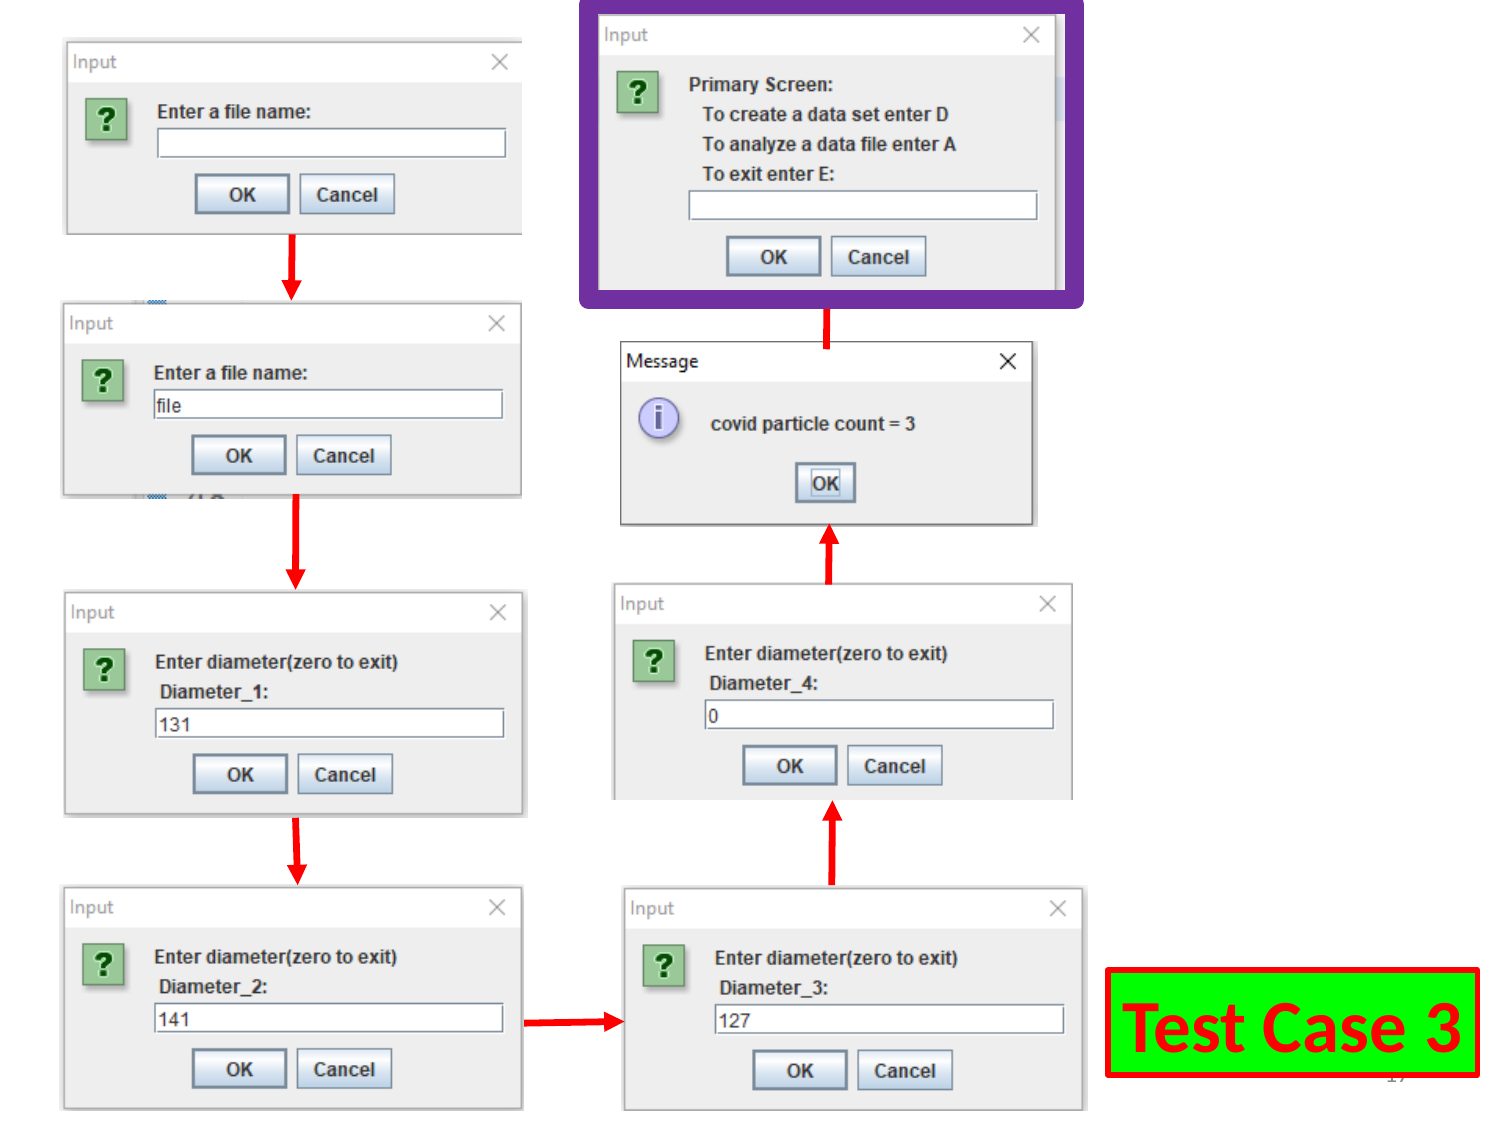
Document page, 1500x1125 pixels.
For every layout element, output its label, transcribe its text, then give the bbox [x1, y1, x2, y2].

slide_number 17 [1093, 1042, 1425, 1103]
picture [59, 883, 524, 1111]
picture [60, 300, 523, 500]
picture [63, 589, 528, 819]
picture [611, 582, 1073, 801]
picture [621, 885, 1088, 1111]
picture [62, 37, 523, 235]
picture [597, 13, 1066, 291]
text_box Test Case 3 [1107, 970, 1478, 1075]
picture [619, 341, 1038, 527]
